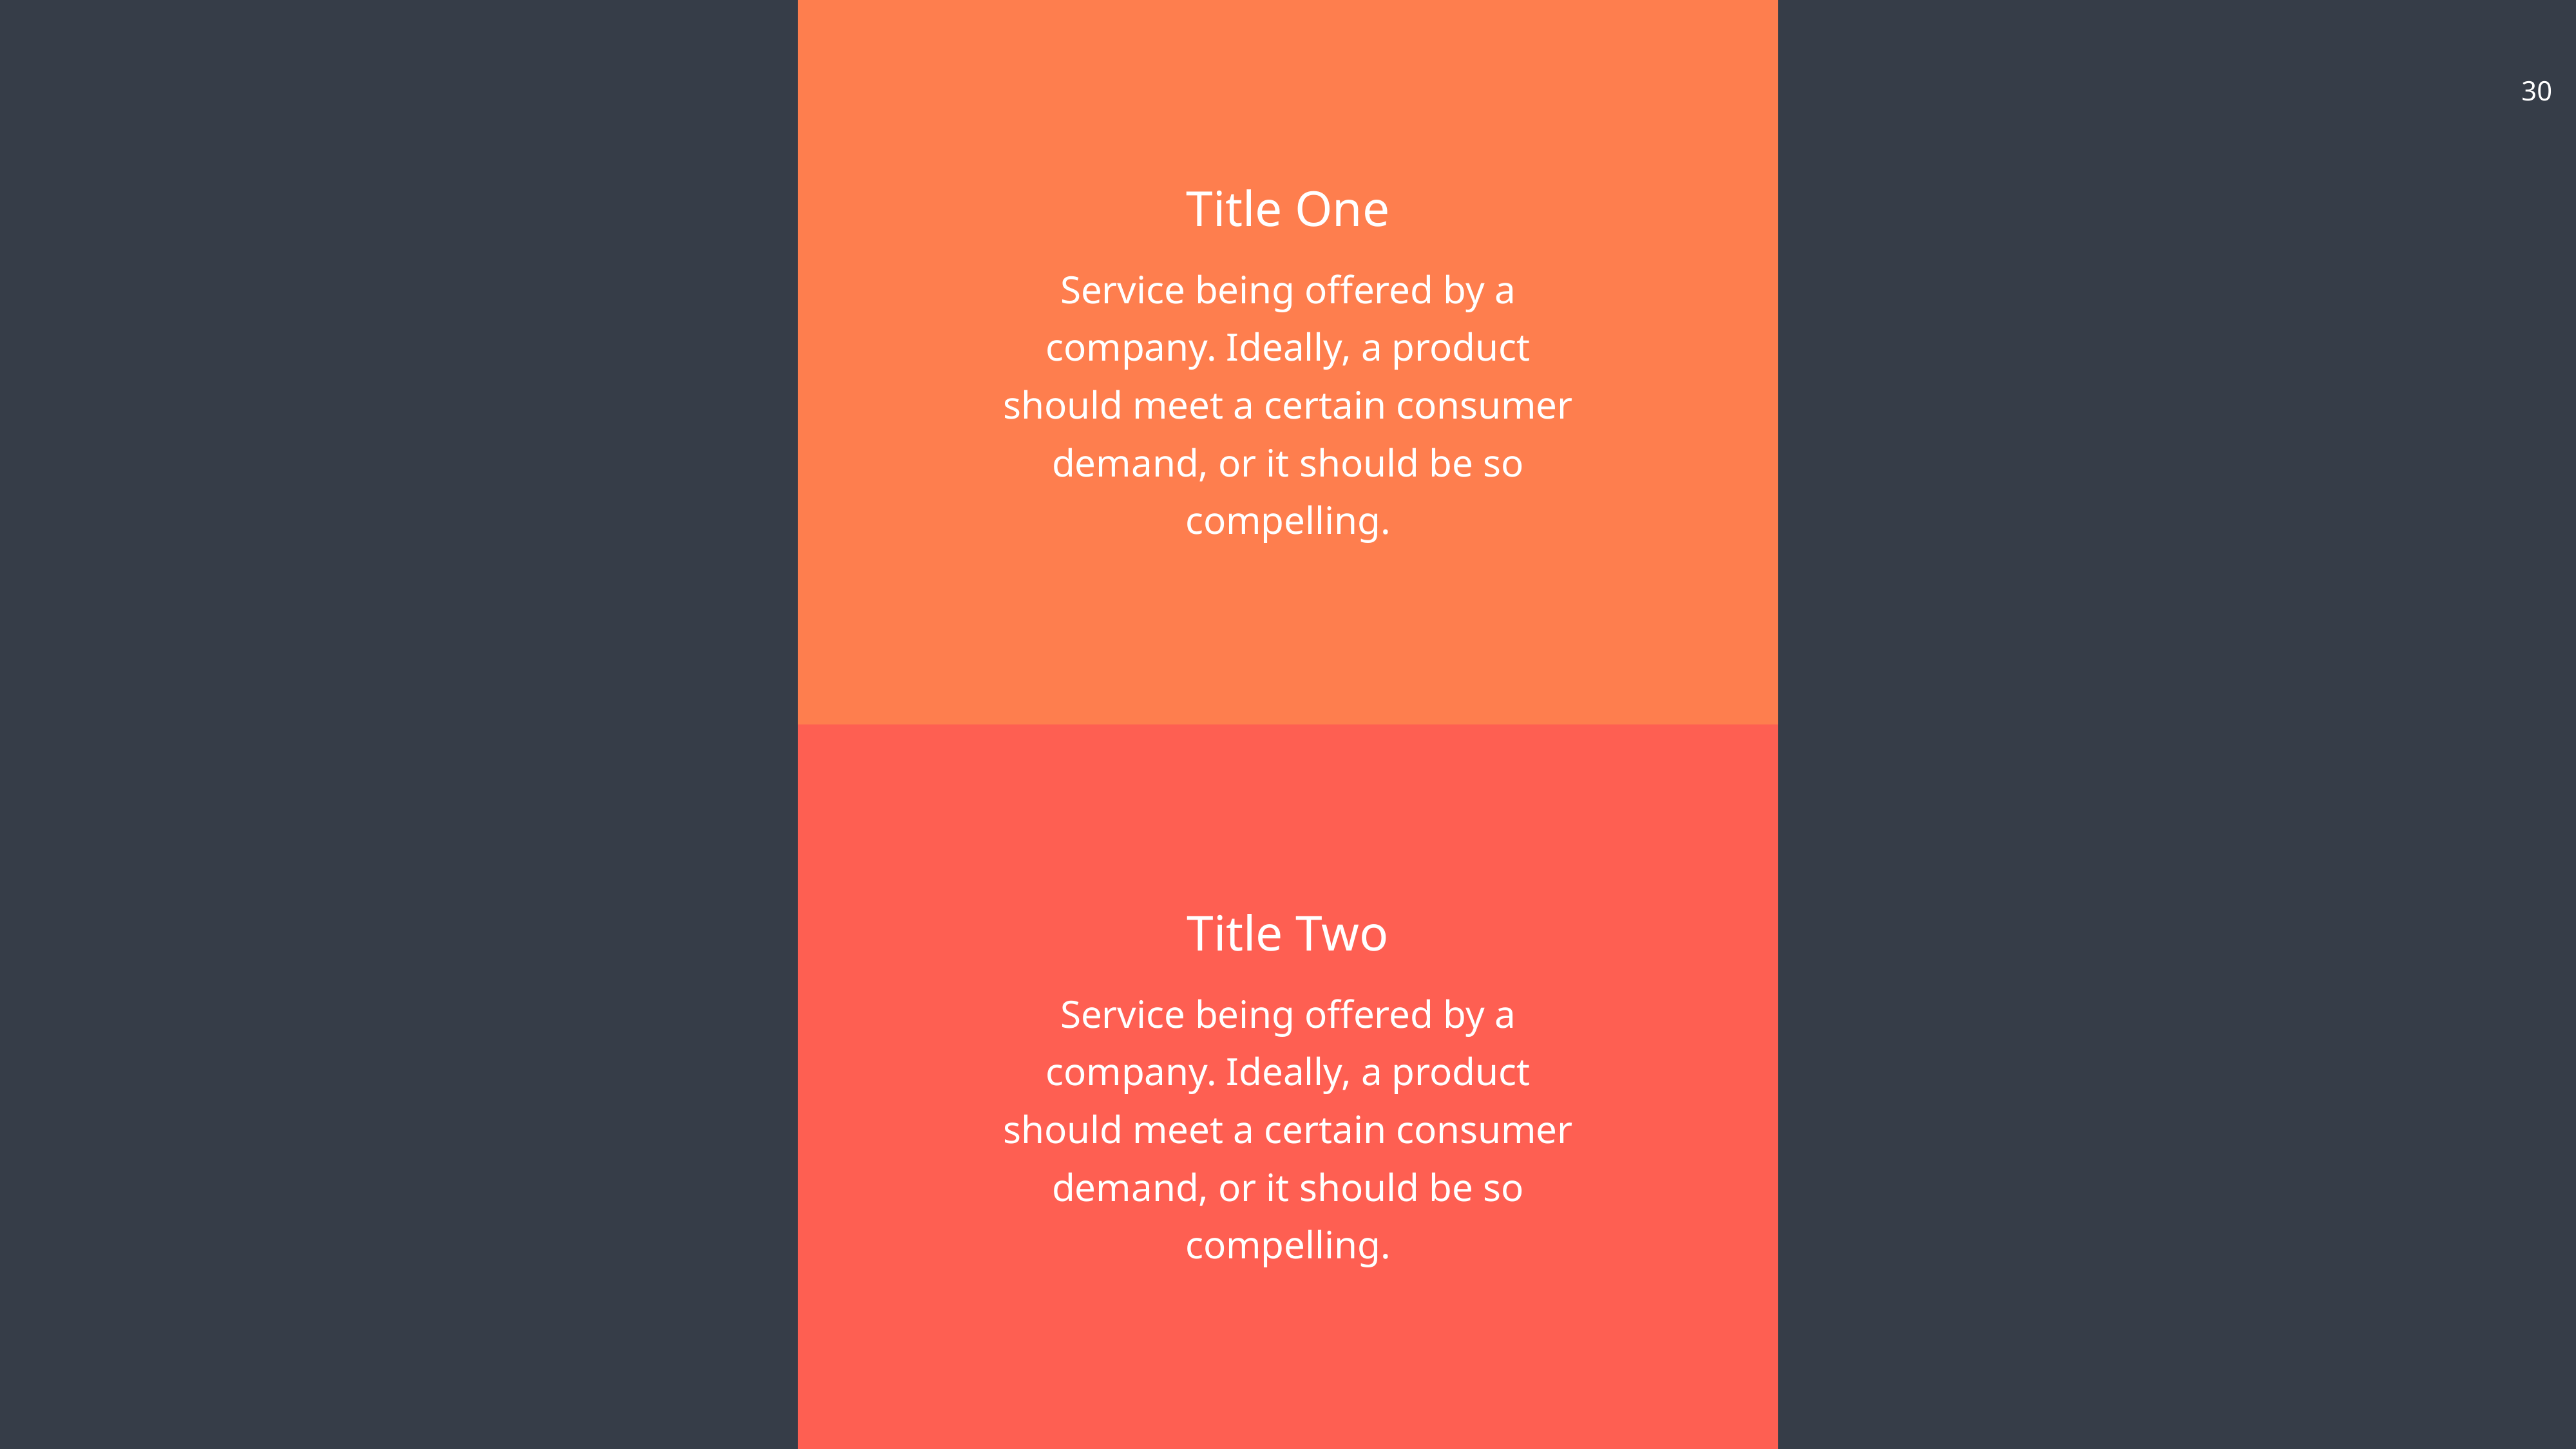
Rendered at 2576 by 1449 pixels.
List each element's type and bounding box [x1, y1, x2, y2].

text_box [798, 0, 1778, 724]
picture [0, 0, 798, 1449]
picture [1778, 0, 2576, 1449]
text_box [798, 724, 1778, 1449]
text_box [974, 173, 1602, 551]
text_box [974, 898, 1602, 1276]
